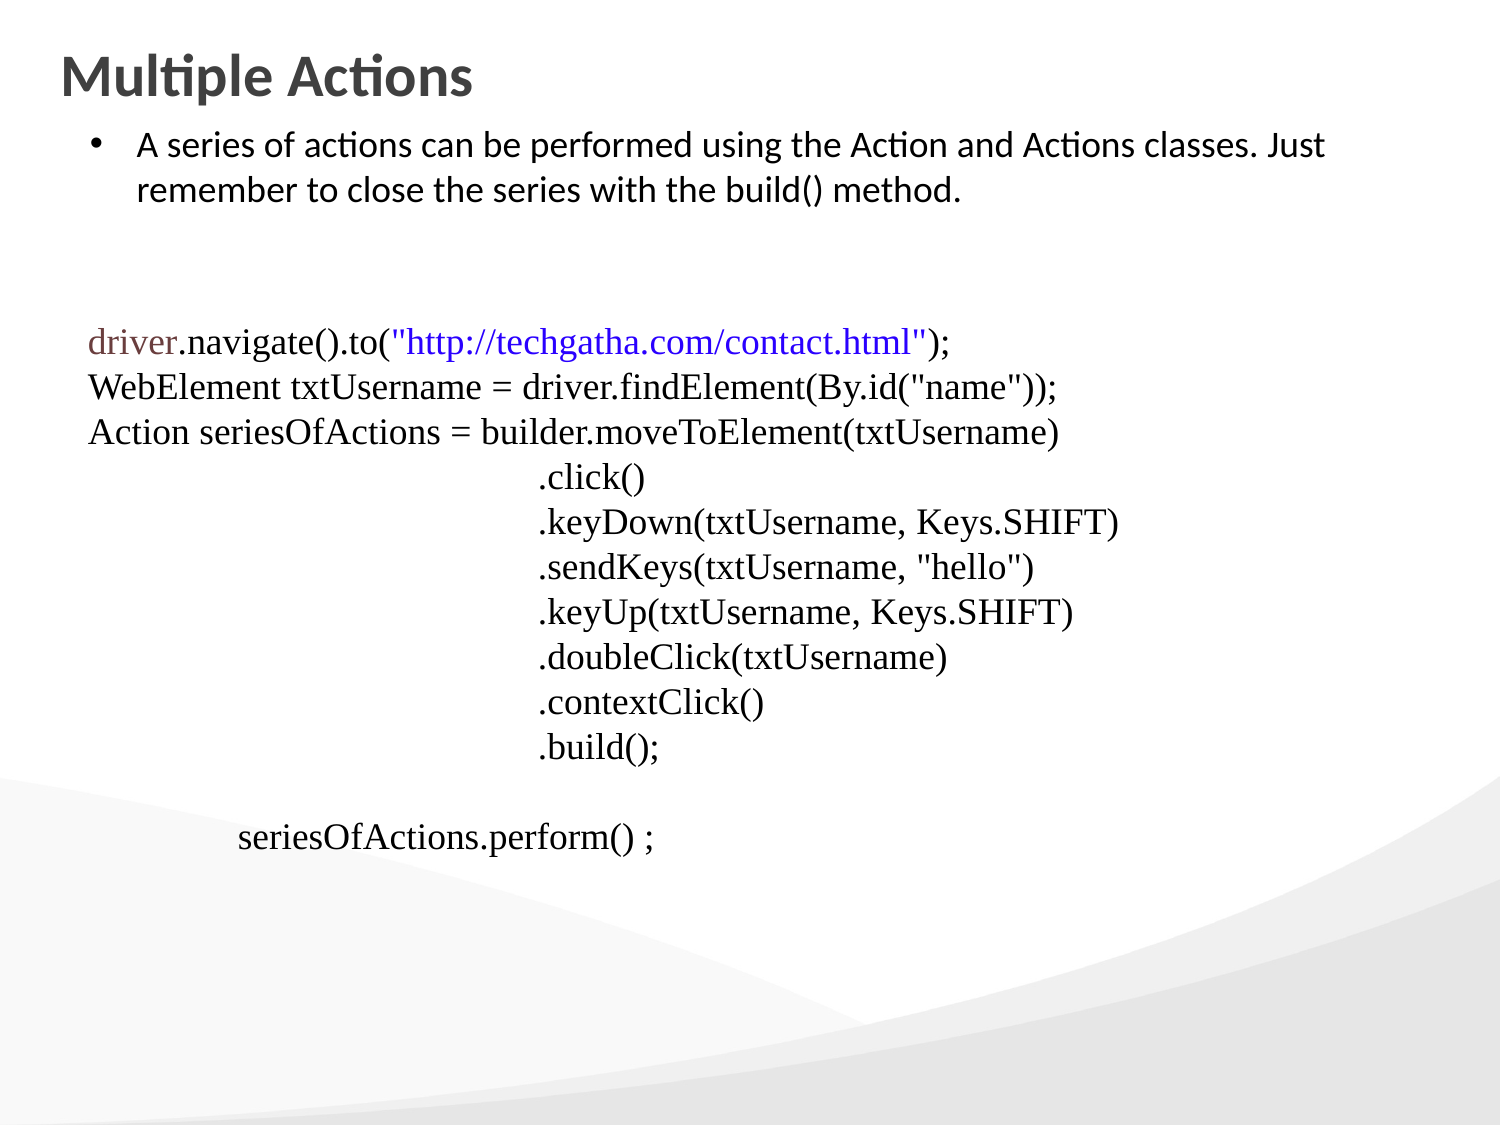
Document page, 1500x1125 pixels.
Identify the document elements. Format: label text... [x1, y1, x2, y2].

picture [0, 0, 1500, 1125]
text_box A series of actions can be performed using the Action and Actions classes. Just remember to close the series with the build() method. [74, 112, 1425, 218]
text_box driver.navigate().to("http://techgatha.com/contact.html"); WebElement txtUsername = driver.findElement(By.id("name")); Action seriesOfActions = builder.moveToElement(txtUsername) .click() .keyDown(txtUsername, Keys.SHIFT) .sendKeys(txtUsername, "hello") .keyUp(txtUsername, Keys.SHIFT) .doubleClick(txtUsername) .contextClick() .build(); seriesOfActions.perform() ; [73, 309, 1449, 865]
title Multiple Actions [45, 24, 1450, 120]
